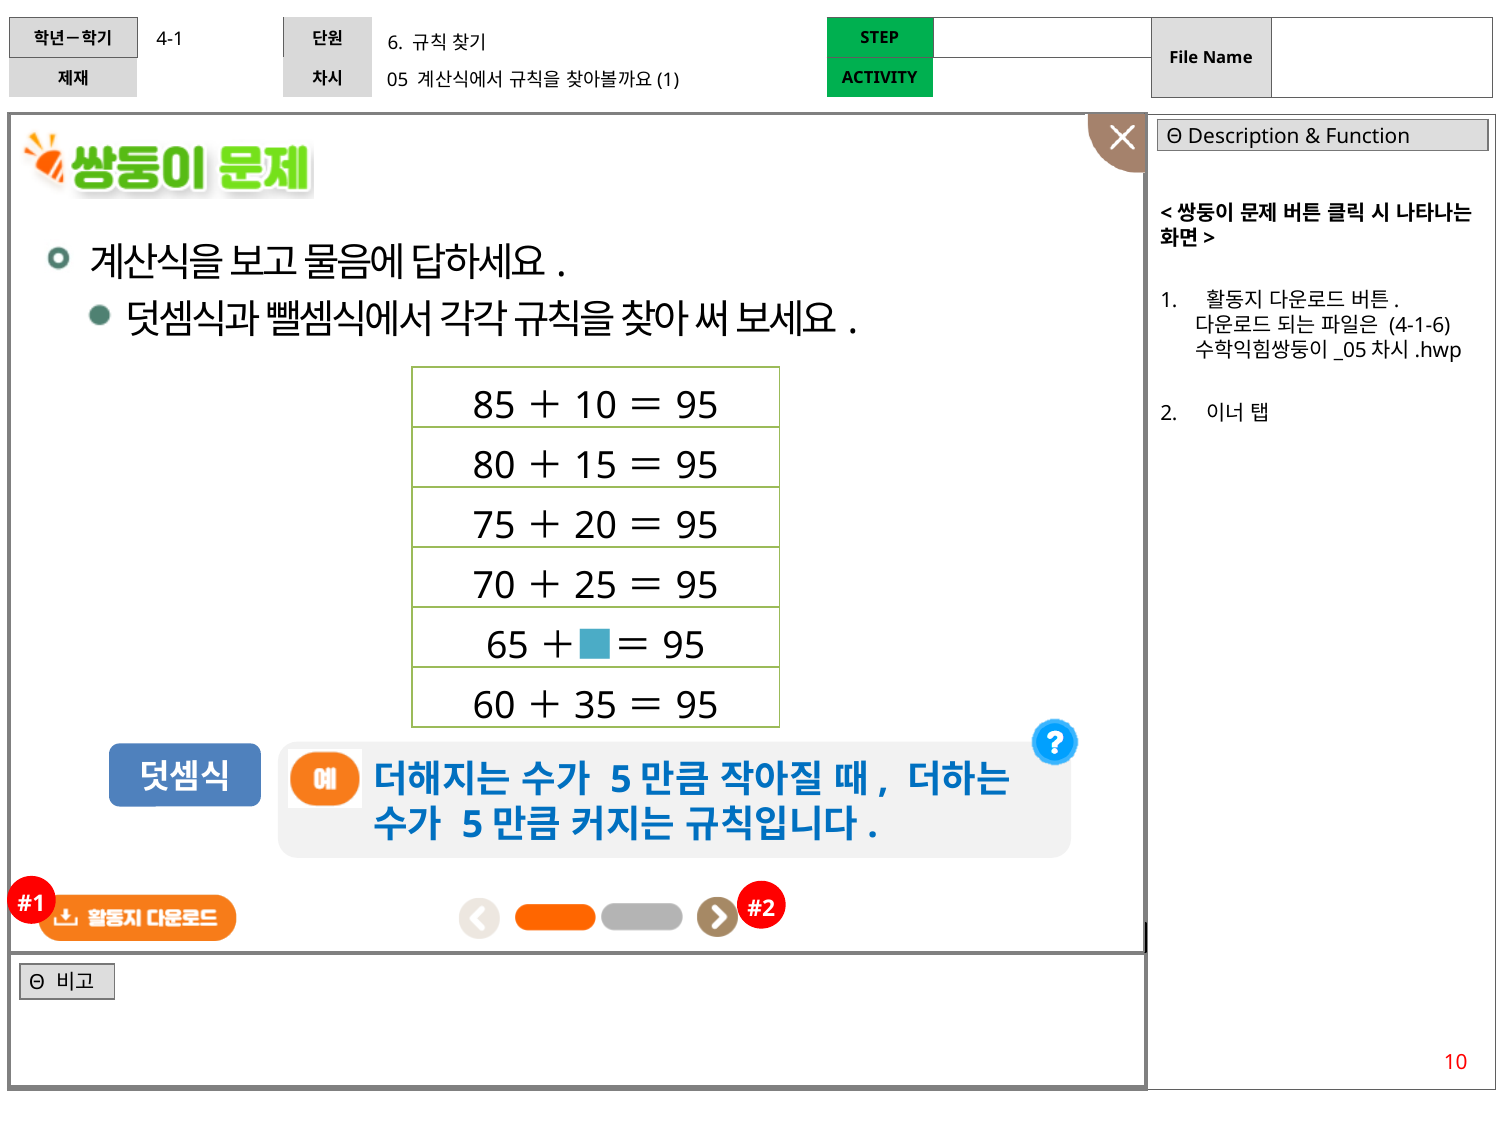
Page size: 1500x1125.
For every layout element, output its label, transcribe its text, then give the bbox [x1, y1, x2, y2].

table_header Θ Description & Function [1158, 120, 1487, 150]
text_box 덧셈식과 뺄셈식에서 각각 규칙을 찾아 써 보세요. [110, 286, 1112, 349]
text_box [8, 111, 1146, 954]
picture [82, 296, 113, 331]
picture [1025, 712, 1086, 772]
table_cell 60＋35＝95 [413, 668, 779, 726]
picture [37, 893, 237, 941]
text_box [457, 894, 741, 941]
text_box 4-1 [141, 18, 284, 55]
picture [44, 239, 75, 275]
table_cell 65＋■＝95 [413, 608, 779, 666]
picture [1084, 113, 1145, 173]
text_box #2 [737, 878, 788, 931]
text_box <쌍둥이 문제 버튼 클릭 시 나타나는 화면> 활동지 다운로드 버튼. 다운로드 되는 파일은 (4-1-6)수학익힘쌍둥이_05차시.hwp 이너 탭 [1145, 160, 1500, 463]
text_box [1271, 19, 1500, 59]
text_box 계산식을 보고 물음에 답하세요. [74, 229, 1076, 292]
picture [17, 126, 314, 199]
table_header 85＋10＝95 [413, 368, 779, 426]
text_box #1 [4, 873, 57, 926]
text_box 덧셈식 [106, 741, 264, 809]
table_cell 80＋15＝95 [413, 428, 779, 486]
table_cell 75＋20＝95 [413, 488, 779, 546]
picture [288, 749, 362, 809]
text_box 05 계산식에서 규칙을 찾아볼까요(1) [372, 60, 821, 96]
text_box 6. 규칙 찾기 [372, 23, 828, 48]
table_cell 70＋25＝95 [413, 548, 779, 606]
text_box 더해지는 수가 5만큼 작아질 때, 더하는 수가 5만큼 커지는 규칙입니다. [275, 739, 1074, 860]
